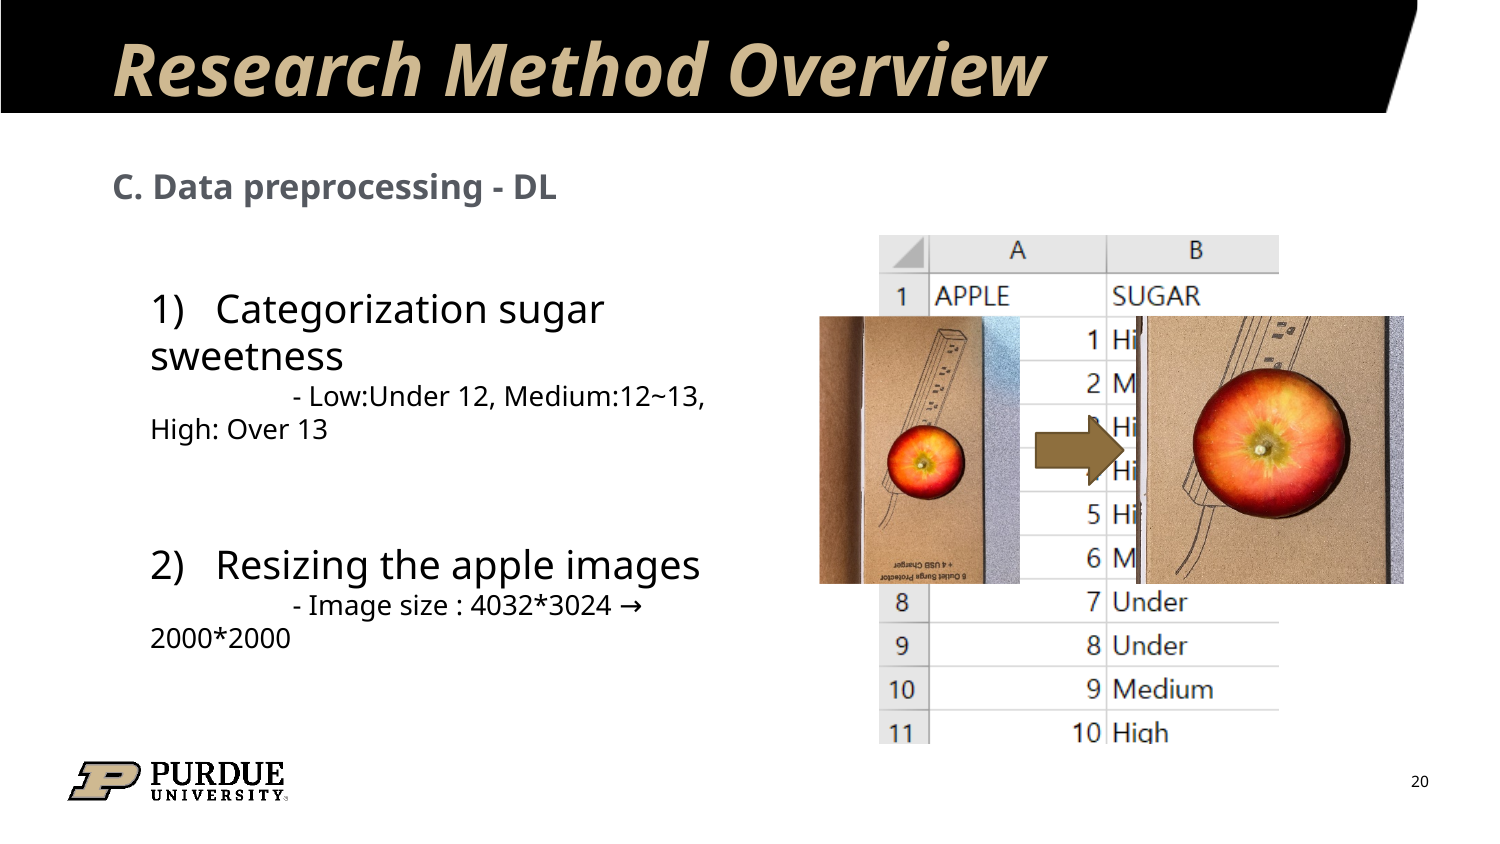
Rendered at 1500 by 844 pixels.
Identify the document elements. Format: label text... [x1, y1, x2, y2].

title Research Method Overview [109, 30, 1393, 116]
picture [67, 745, 478, 818]
text_box 1) Categorization sugar sweetness - Low:Under 12, Medium:12~13, High: Over 13 2) Resizing the apple images - Image size : 4032*3024 → 2000*2000 [149, 235, 777, 656]
subtitle C. Data preprocessing - DL [112, 165, 1391, 208]
picture [786, 235, 1404, 744]
slide_number 20 [1390, 760, 1451, 806]
